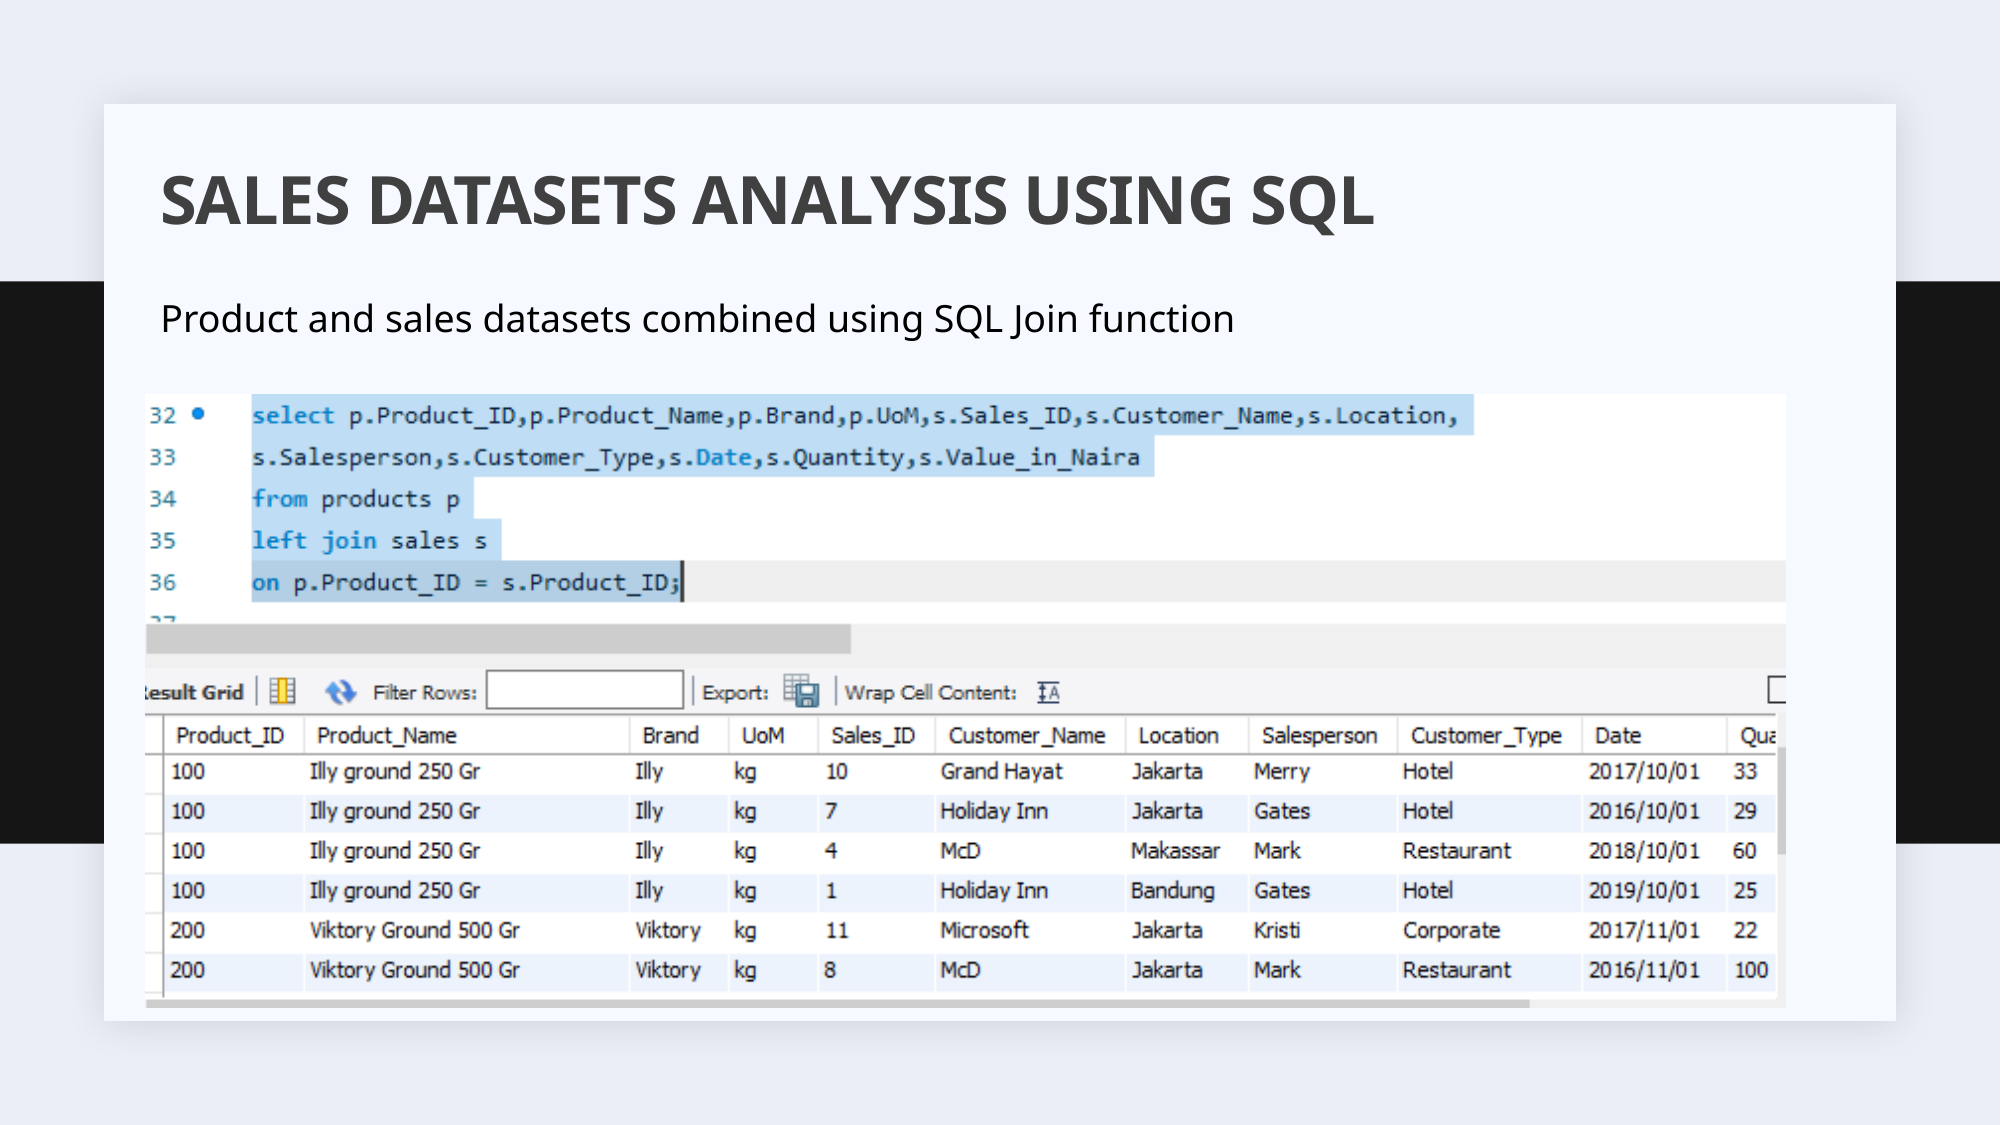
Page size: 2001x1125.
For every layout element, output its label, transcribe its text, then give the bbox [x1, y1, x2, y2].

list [144, 393, 1787, 1008]
title SALES DATASETS ANALYSIS USING SQL [145, 154, 1830, 251]
list Product and sales datasets combined using SQL Join function [145, 287, 1740, 380]
